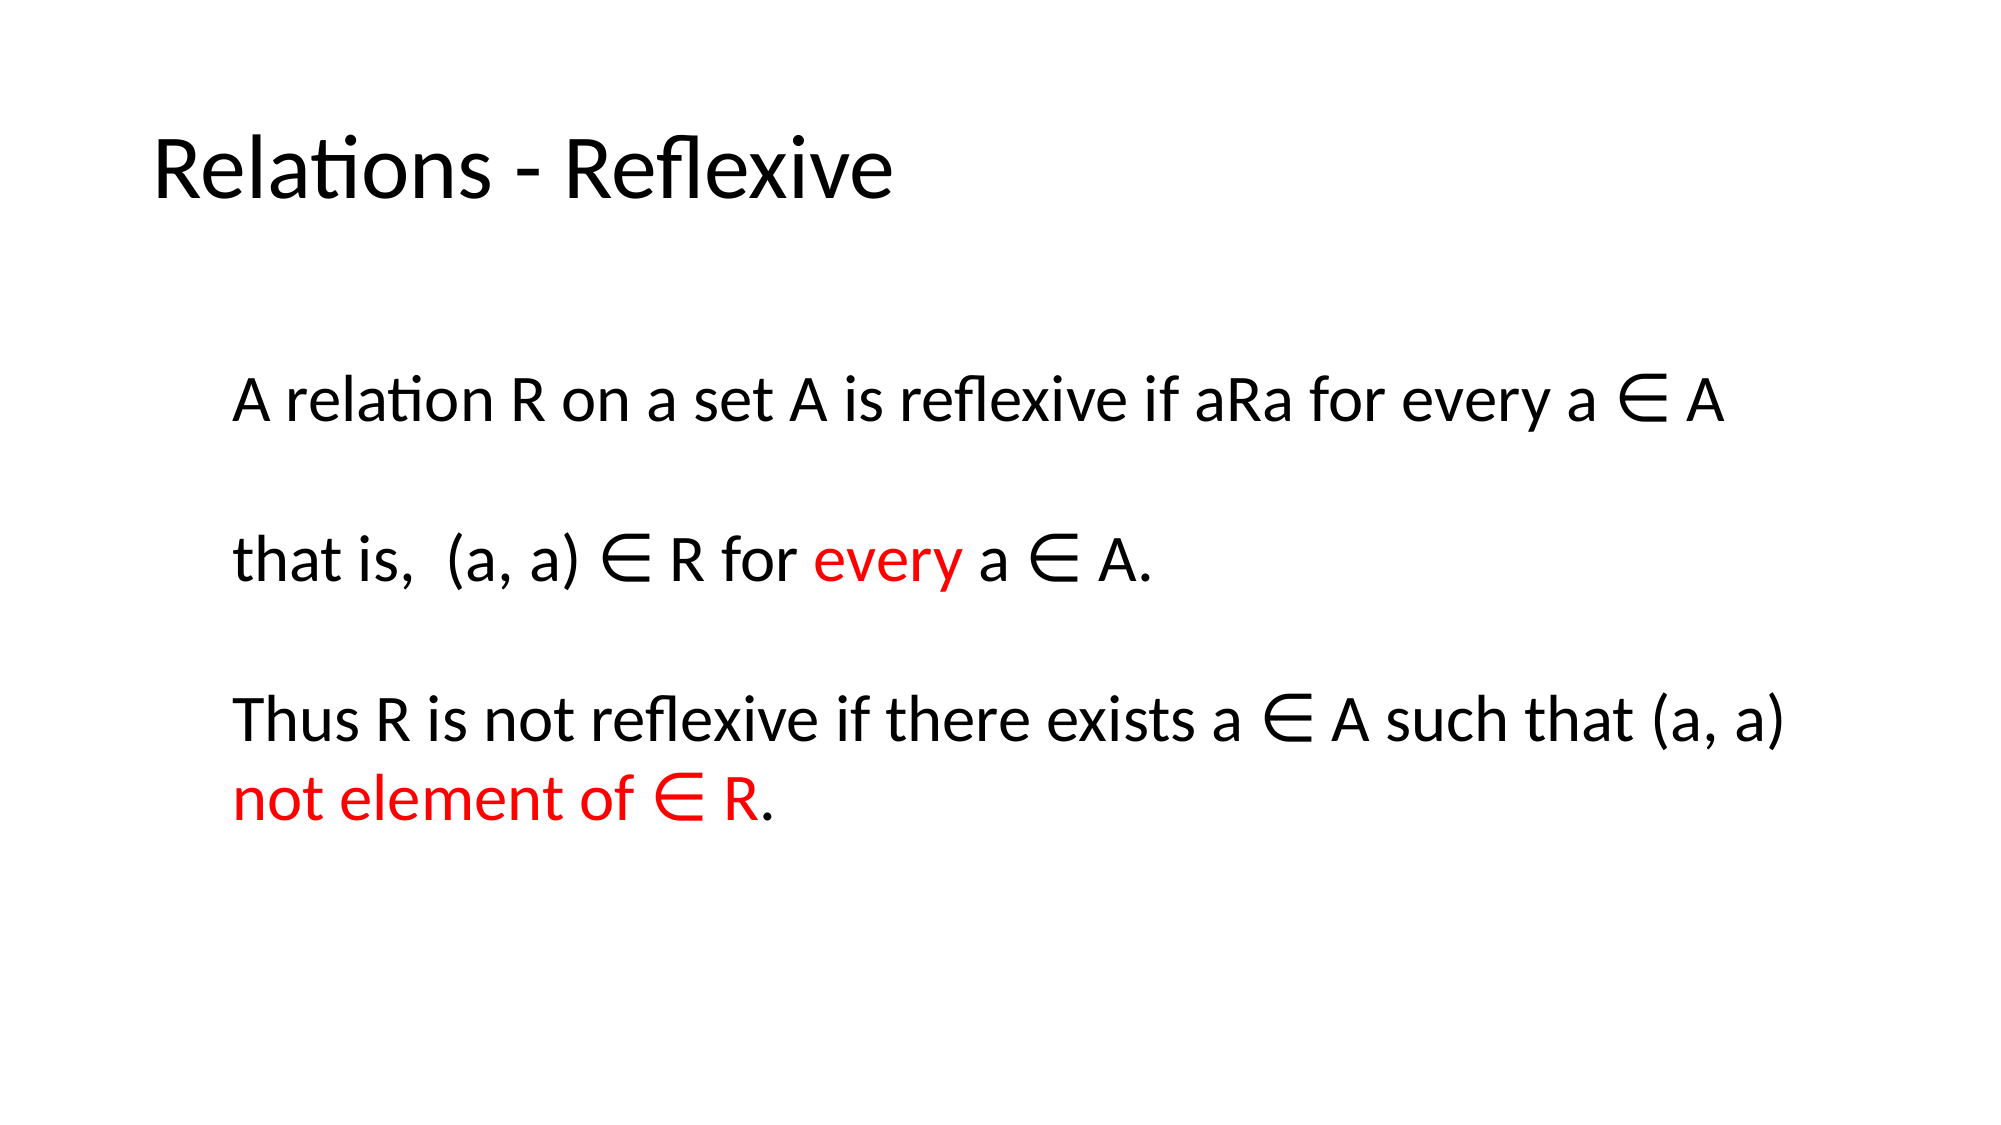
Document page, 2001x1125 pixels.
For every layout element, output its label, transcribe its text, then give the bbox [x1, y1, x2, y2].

text_box A relation R on a set A is reflexive if aRa for every a ∈ A that is, (a, a) ∈ R for every a ∈ A. Thus R is not reflexive if there exists a ∈ A such that (a, a) not element of ∈ R. [217, 346, 1863, 847]
title Relations - Reflexive [137, 59, 1863, 278]
